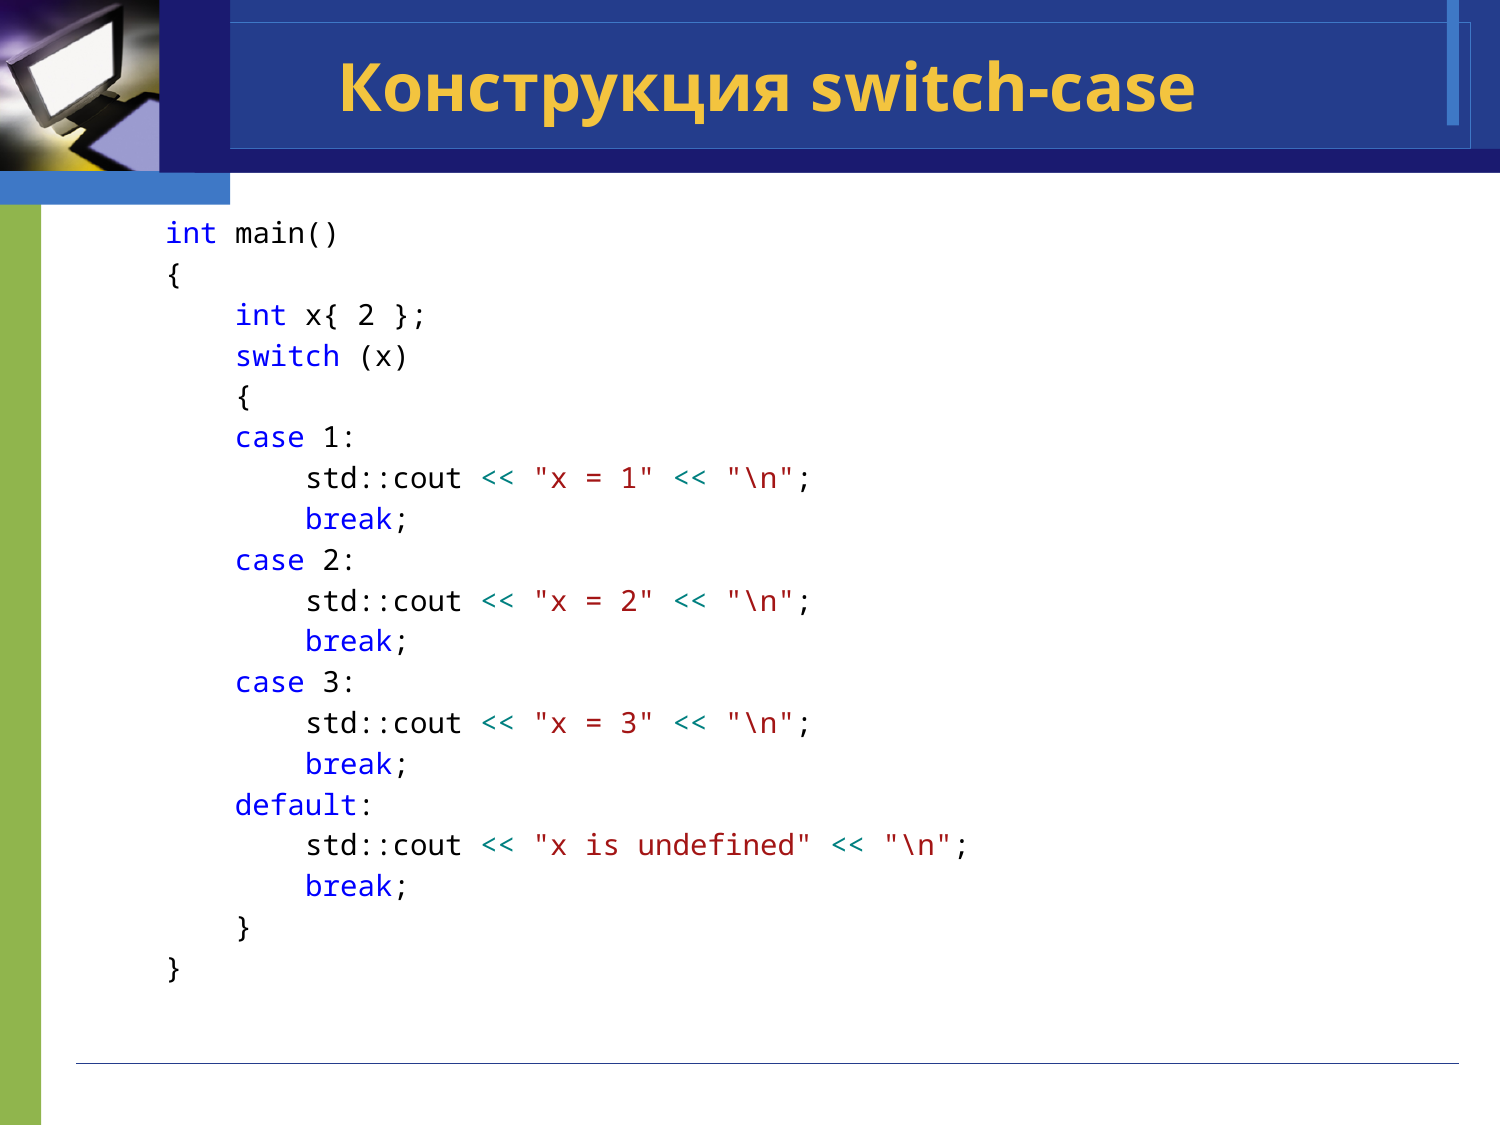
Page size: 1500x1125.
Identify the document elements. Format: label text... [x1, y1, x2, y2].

title Конструкция switch-case [122, 38, 1413, 131]
picture [0, 0, 159, 171]
list int main() { int x{ 2 }; switch (x) { case 1: std::cout << "x = 1" << "\n"; break; case 2: std::cout << "x = 2" << "\n"; break; case 3: std::cout << "x = 3" << "\n"; break; default: std::cout << "x is undefined" << "\n"; break; } } [74, 206, 1426, 1069]
